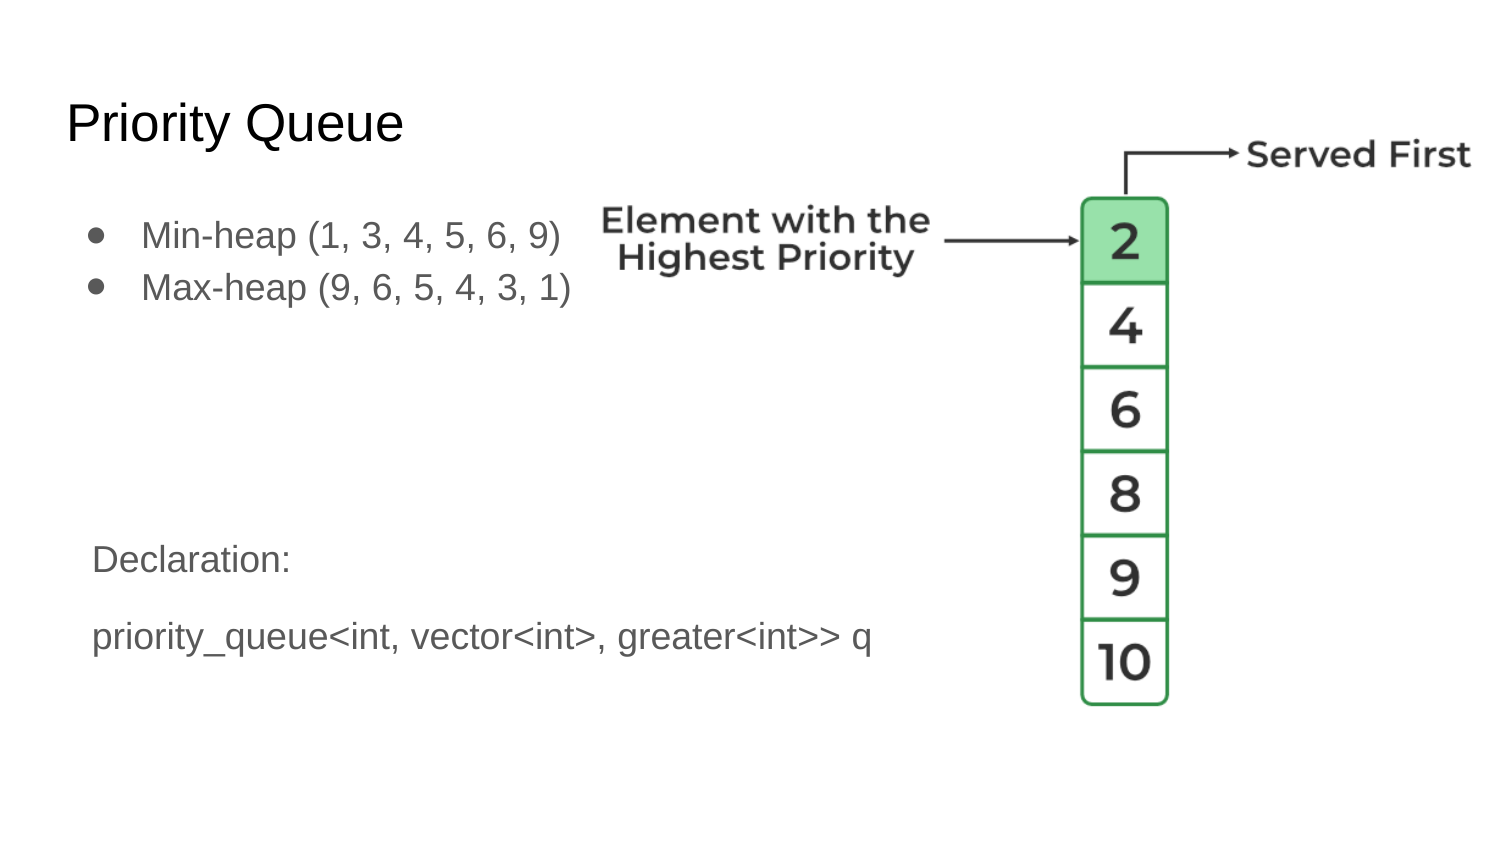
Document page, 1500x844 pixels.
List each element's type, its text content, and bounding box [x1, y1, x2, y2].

text_box Declaration: priority_queue<int, vector<int>, greater<int>> q [76, 513, 573, 672]
picture [579, 116, 1482, 727]
title Priority Queue [51, 72, 1449, 167]
list Min-heap (1, 3, 4, 5, 6, 9) Max-heap (9, 6, 5, 4, 3, 1) [51, 189, 646, 750]
